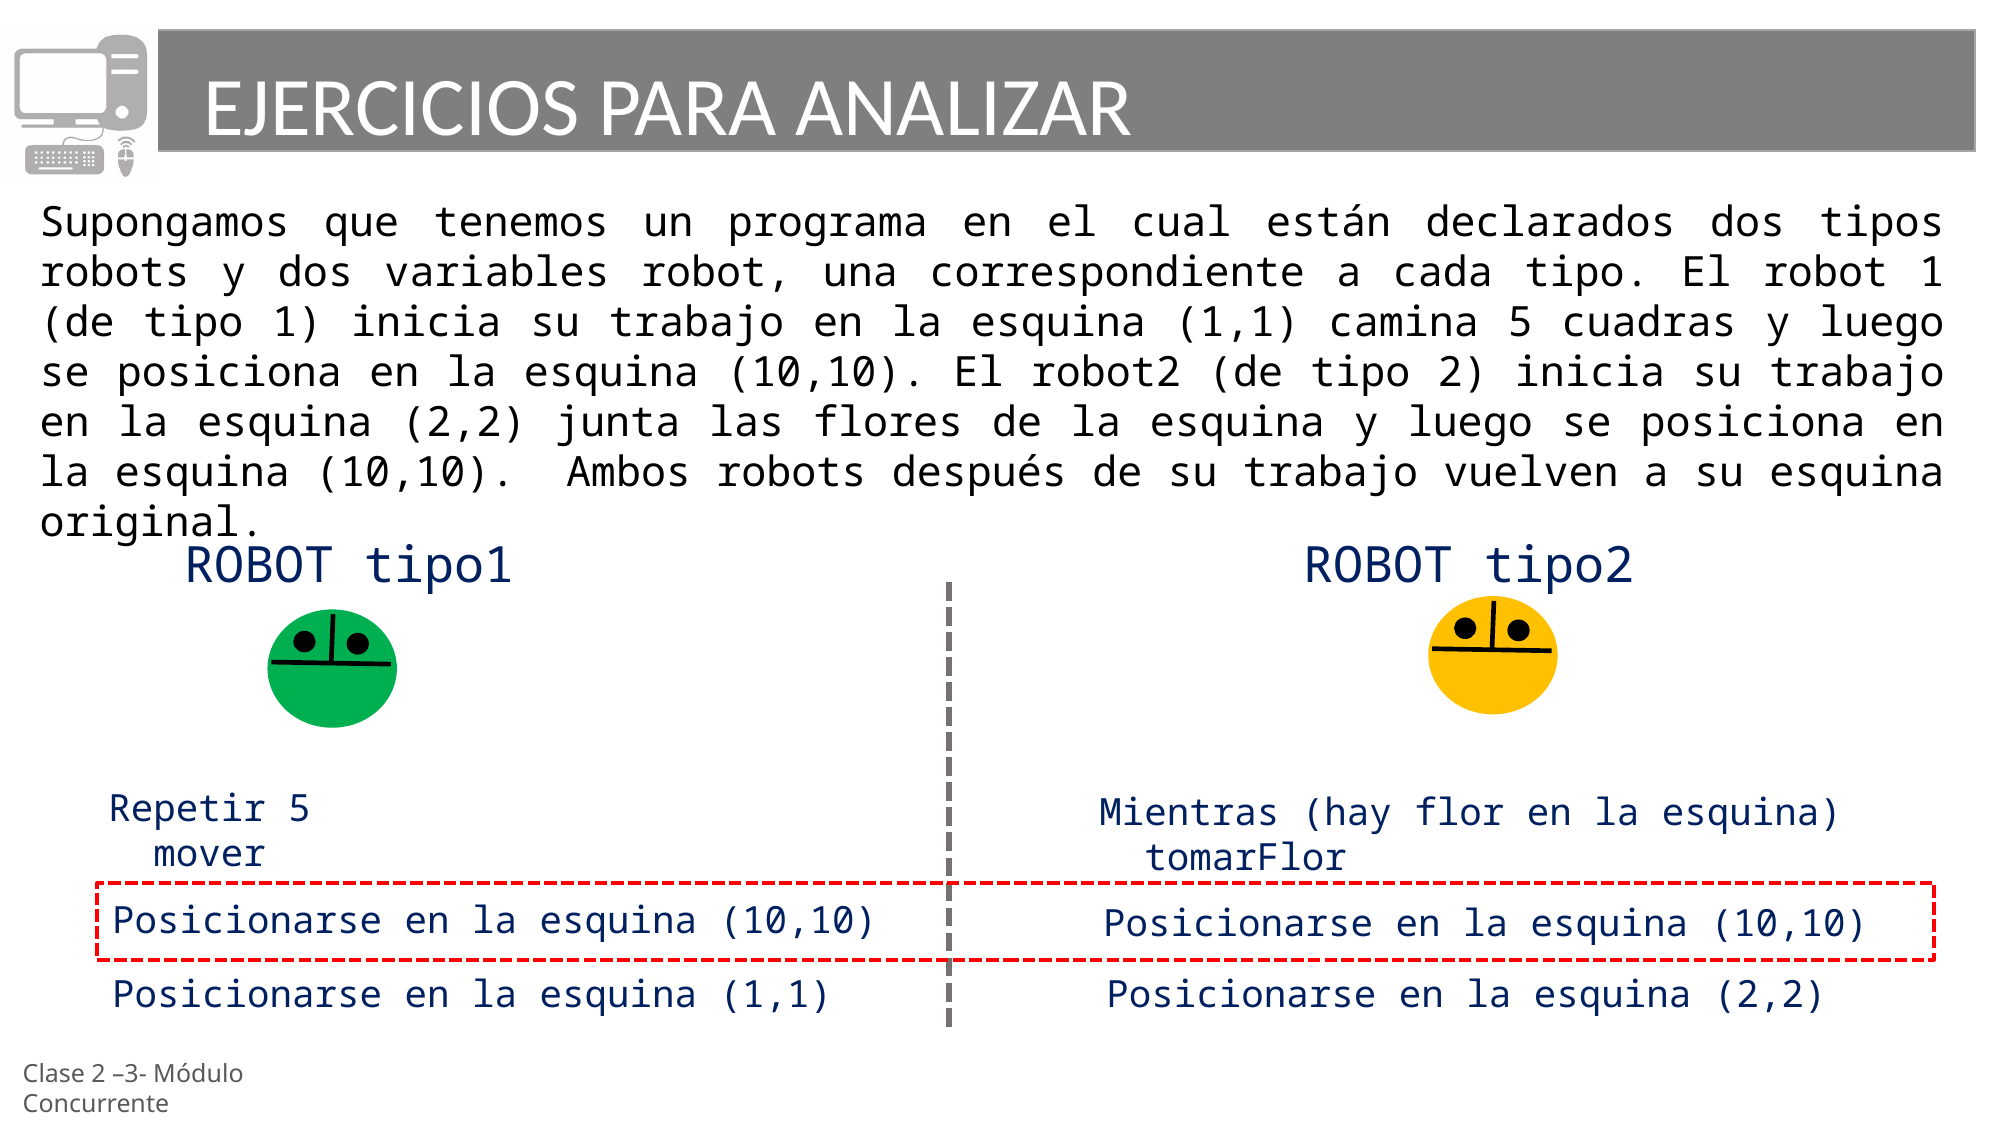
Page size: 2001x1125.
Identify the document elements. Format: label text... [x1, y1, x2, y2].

text_box ROBOT tipo2 [1289, 524, 1769, 600]
text_box [954, 881, 1936, 962]
text_box Posicionarse en la esquina (2,2) [1091, 962, 1893, 1023]
text_box Clase 2 –3- Módulo Concurrente [7, 1057, 410, 1118]
text_box [95, 881, 944, 962]
text_box [160, 29, 1975, 152]
picture [3, 28, 158, 183]
text_box ROBOT tipo1 [169, 524, 650, 600]
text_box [1427, 595, 1558, 715]
text_box Posicionarse en la esquina (1,1) [97, 962, 899, 1023]
text_box EJERCICIOS PARA ANALIZAR [188, 44, 1258, 160]
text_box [261, 602, 404, 735]
text_box Mientras (hay flor en la esquina) tomarFlor [1084, 779, 1959, 885]
text_box Supongamos que tenemos un programa en el cual están declarados dos tipos robots y dos variables robot, una correspondiente a cada tipo. El robot 1 (de tipo 1) inicia su trabajo en la esquina (1,1) camina 5 cuadras y luego se posiciona en la esquina (10,10). El robot2 (de tipo 2) inicia su trabajo en la esquina (2,2) junta las flores de la esquina y luego se posiciona en la esquina (10,10). Ambos robots después de su trabajo vuelven a su esquina original. [24, 187, 1959, 552]
text_box Repetir 5 mover [93, 776, 693, 882]
